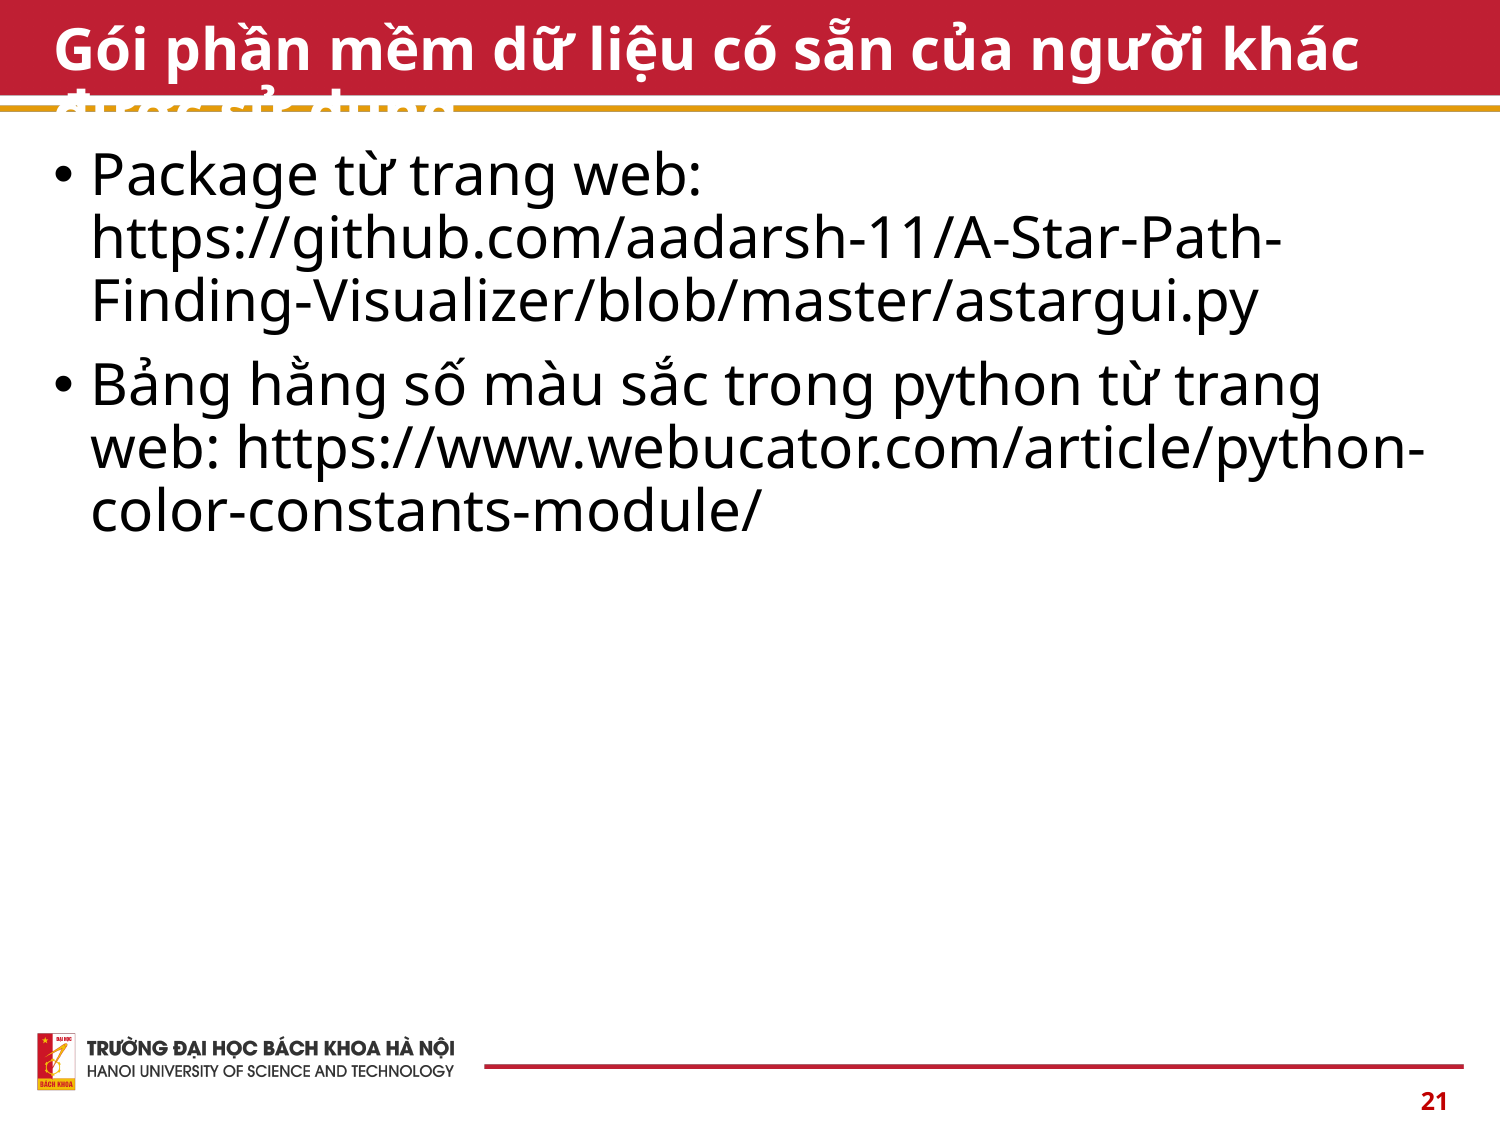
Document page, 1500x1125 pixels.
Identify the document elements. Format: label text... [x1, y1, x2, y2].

title Gói phần mềm dữ liệu có sẵn của người khác được sử dụng [38, 12, 1462, 87]
slide_number 21 [1126, 1078, 1464, 1125]
list Package từ trang web: https://github.com/aadarsh-11/A-Star-Path-Finding-Visualizer/blob/master/astargui.py Bảng hằng số màu sắc trong python từ trang web: https://www.webucator.com/article/python-color-constants-module/ [38, 138, 1462, 1008]
picture [0, 0, 1500, 1125]
